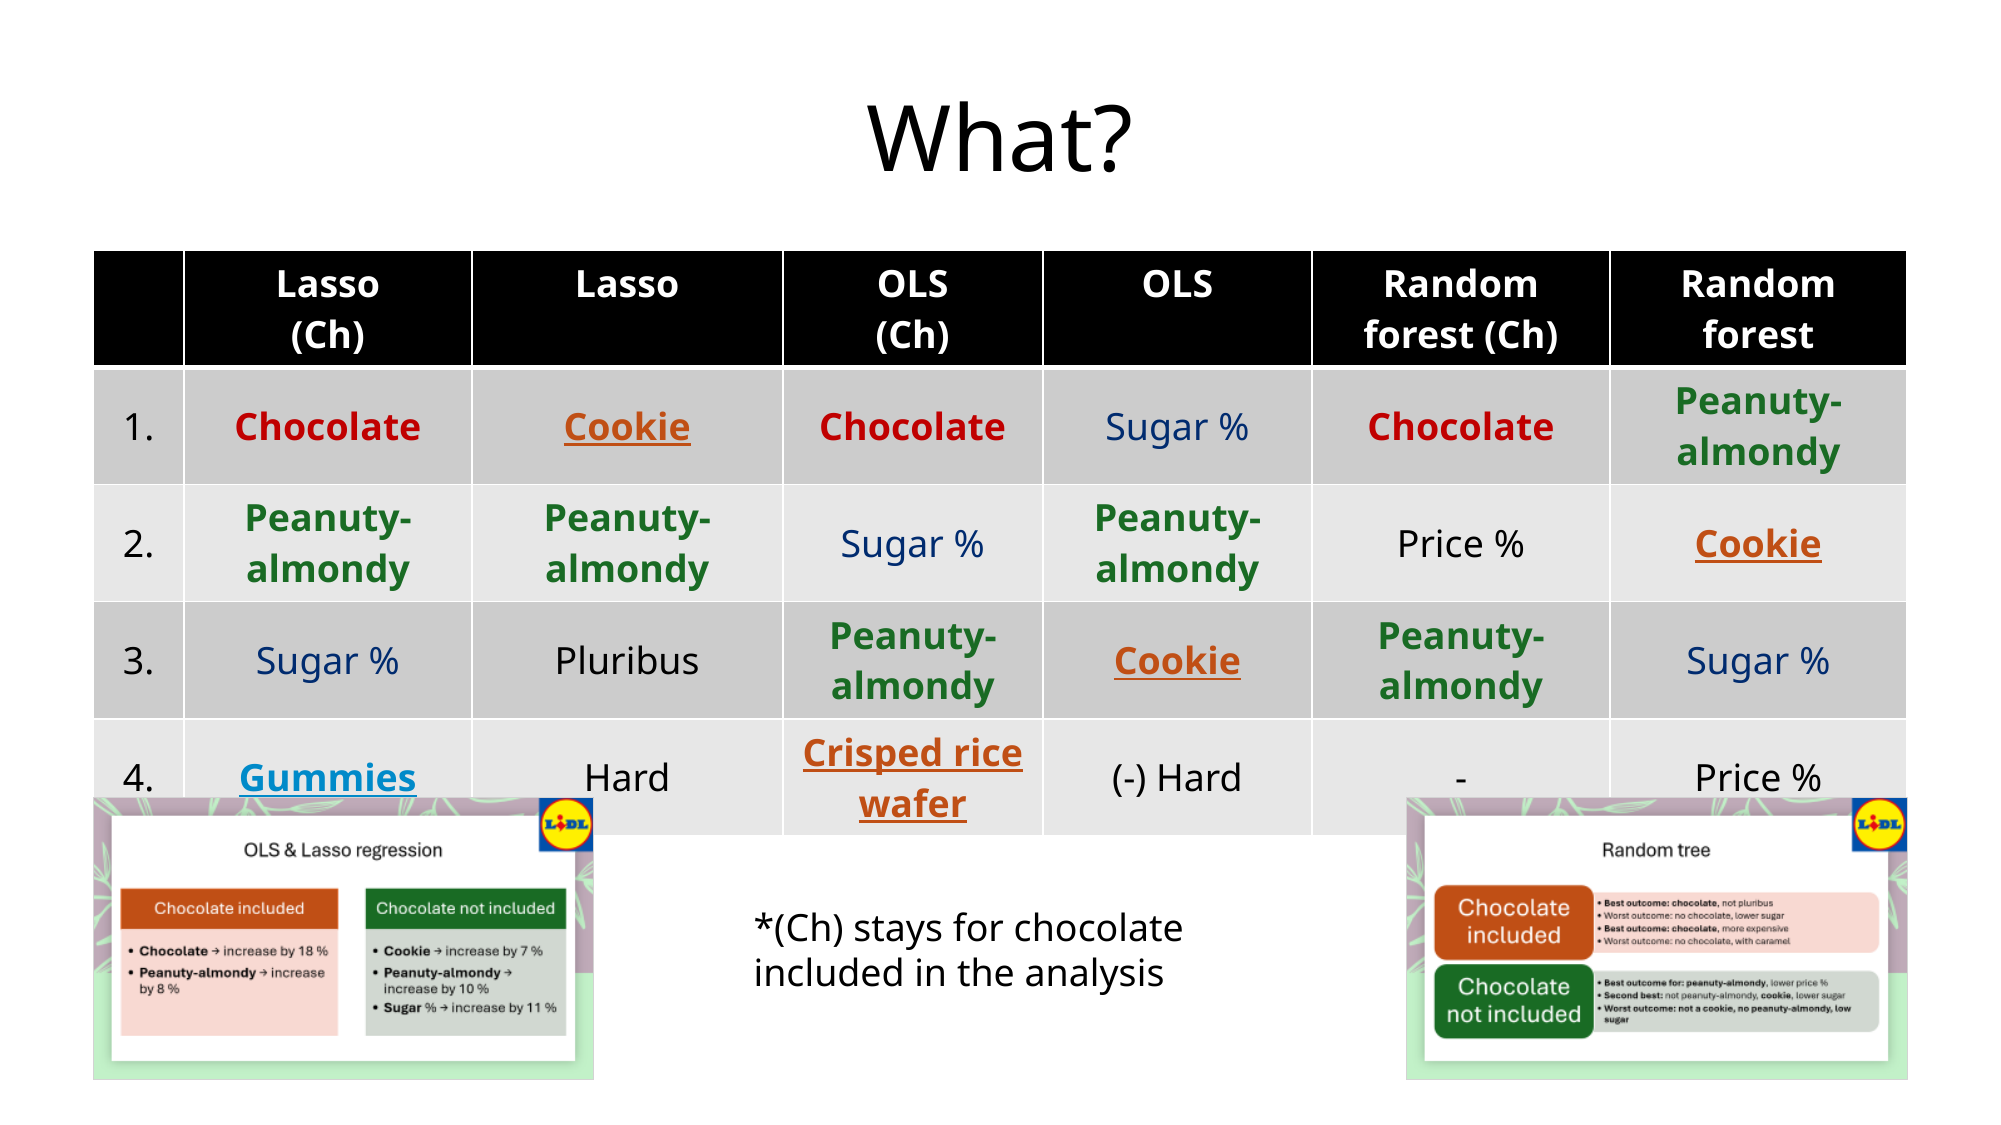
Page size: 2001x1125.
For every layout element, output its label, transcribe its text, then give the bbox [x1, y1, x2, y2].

table_header [94, 251, 183, 365]
table_cell Peanuty-almondy [1611, 370, 1906, 484]
table_cell 3. [94, 602, 183, 718]
table_cell Cookie [473, 370, 782, 484]
table_cell Chocolate [1313, 370, 1609, 484]
table_header OLS [1044, 251, 1311, 365]
table_cell Price % [1313, 485, 1609, 601]
table_cell - [1313, 720, 1609, 835]
table_cell Sugar % [1611, 602, 1906, 718]
table_cell Pluribus [473, 602, 782, 718]
table_cell Crisped rice wafer [784, 720, 1042, 835]
table_cell 1. [94, 370, 183, 484]
title What? [137, 32, 1863, 249]
table_cell Sugar % [1044, 370, 1311, 484]
table_cell Sugar % [784, 485, 1042, 601]
table_cell Peanuty- almondy [784, 602, 1042, 718]
table_cell Peanuty-almondy [185, 485, 471, 601]
table_cell (-) Hard [1044, 720, 1311, 835]
table_cell Peanuty- almondy [1313, 602, 1609, 718]
text_box *(Ch) stays for chocolate included in the analysis [738, 896, 1220, 1001]
table_cell Chocolate [784, 370, 1042, 484]
table_header OLS (Ch) [784, 251, 1042, 365]
table_cell 2. [94, 485, 183, 601]
table_cell Peanuty-almondy [1044, 485, 1311, 601]
picture [1407, 798, 1907, 1079]
table_cell Chocolate [185, 370, 471, 484]
table_cell Price % [1611, 720, 1906, 797]
table_header Lasso (Ch) [185, 251, 471, 365]
table_cell Gummies [185, 720, 471, 797]
table_header Random forest [1611, 251, 1906, 365]
table_cell 4. [94, 720, 183, 797]
picture [94, 798, 593, 1079]
table_cell Peanuty-almondy [473, 485, 782, 601]
table_cell Cookie [1611, 485, 1906, 601]
table_header Lasso [473, 251, 782, 365]
table_cell Hard [473, 720, 782, 835]
table_cell Cookie [1044, 602, 1311, 718]
table_header Random forest (Ch) [1313, 251, 1609, 365]
table_cell Sugar % [185, 602, 471, 718]
